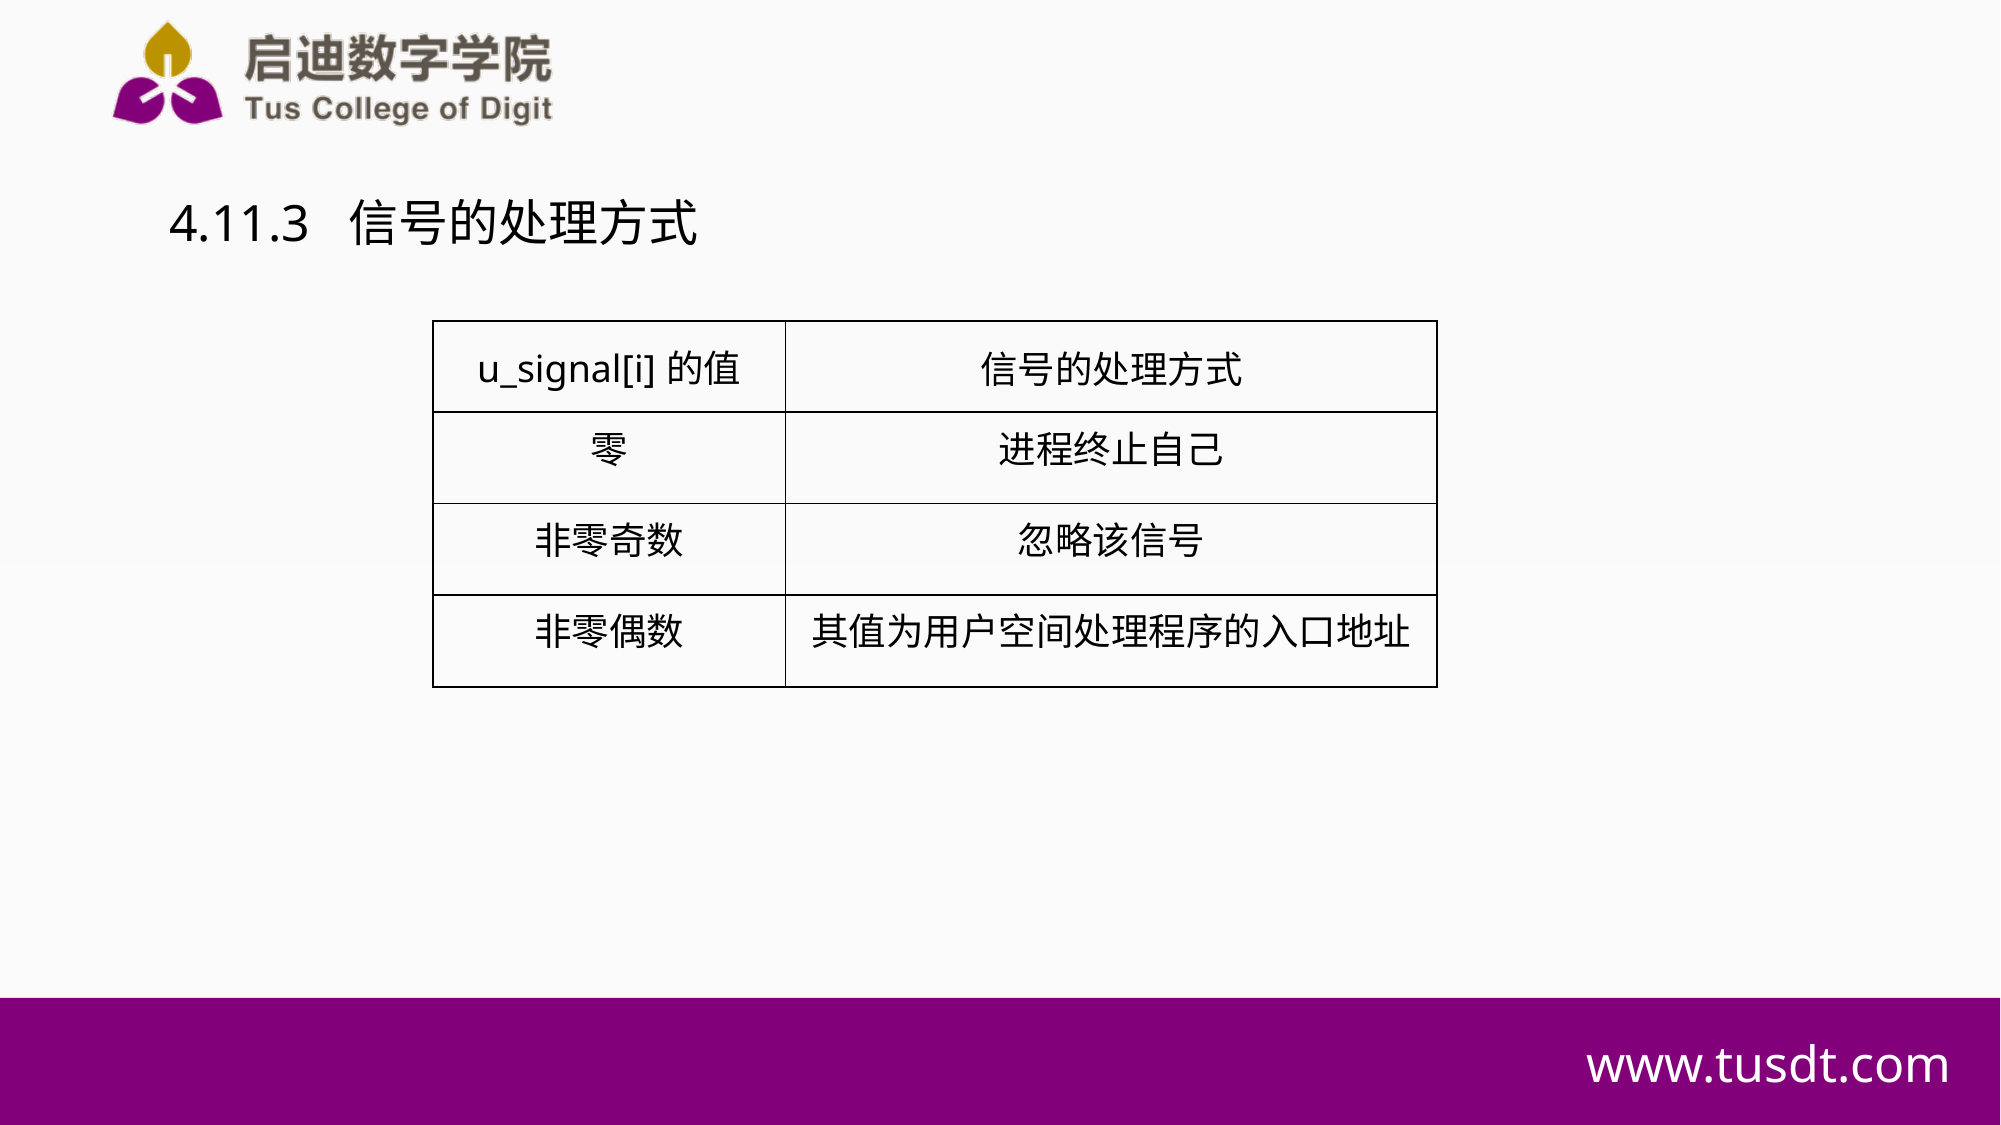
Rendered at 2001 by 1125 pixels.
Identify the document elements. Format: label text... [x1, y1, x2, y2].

table_cell 非零奇数 [434, 504, 785, 594]
table_cell 忽略该信号 [786, 504, 1436, 594]
table_cell 零 [434, 413, 785, 503]
picture [106, 11, 562, 134]
table_header u_signal[i]的值 [434, 322, 785, 411]
title 4.11.3 信号的处理方式 [154, 172, 1878, 271]
table_cell 进程终止自己 [786, 413, 1436, 503]
table_cell 其值为用户空间处理程序的入口地址 [786, 596, 1436, 686]
table_cell 非零偶数 [434, 596, 785, 686]
table_header 信号的处理方式 [786, 322, 1436, 411]
